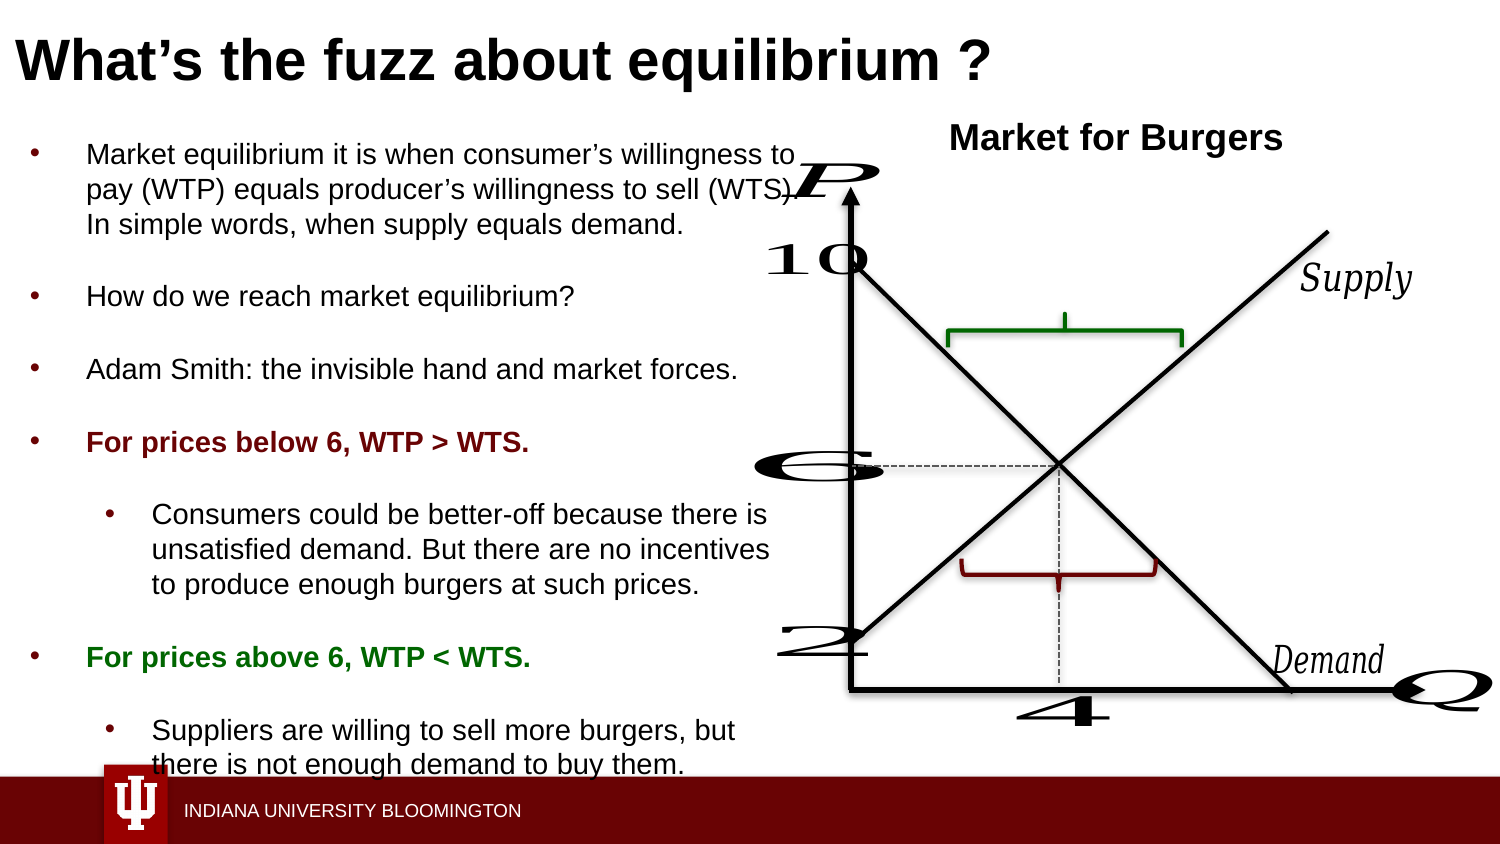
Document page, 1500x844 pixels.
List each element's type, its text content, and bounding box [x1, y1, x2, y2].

text_box Market equilibrium it is when consumer’s willingness to pay (WTP) equals producer’s willingness to sell (WTS). In simple words, when supply equals demand. How do we reach market equilibrium? Adam Smith: the invisible hand and market forces. For prices below 6, WTP > WTS. Consumers could be better-off because there is unsatisfied demand. But there are no incentives to produce enough burgers at such prices. For prices above 6, WTP < WTS. Suppliers are willing to sell more burgers, but there is not enough demand to buy them. [14, 127, 817, 794]
title What’s the fuzz about equilibrium ? [0, 0, 1500, 115]
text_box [741, 105, 1500, 738]
